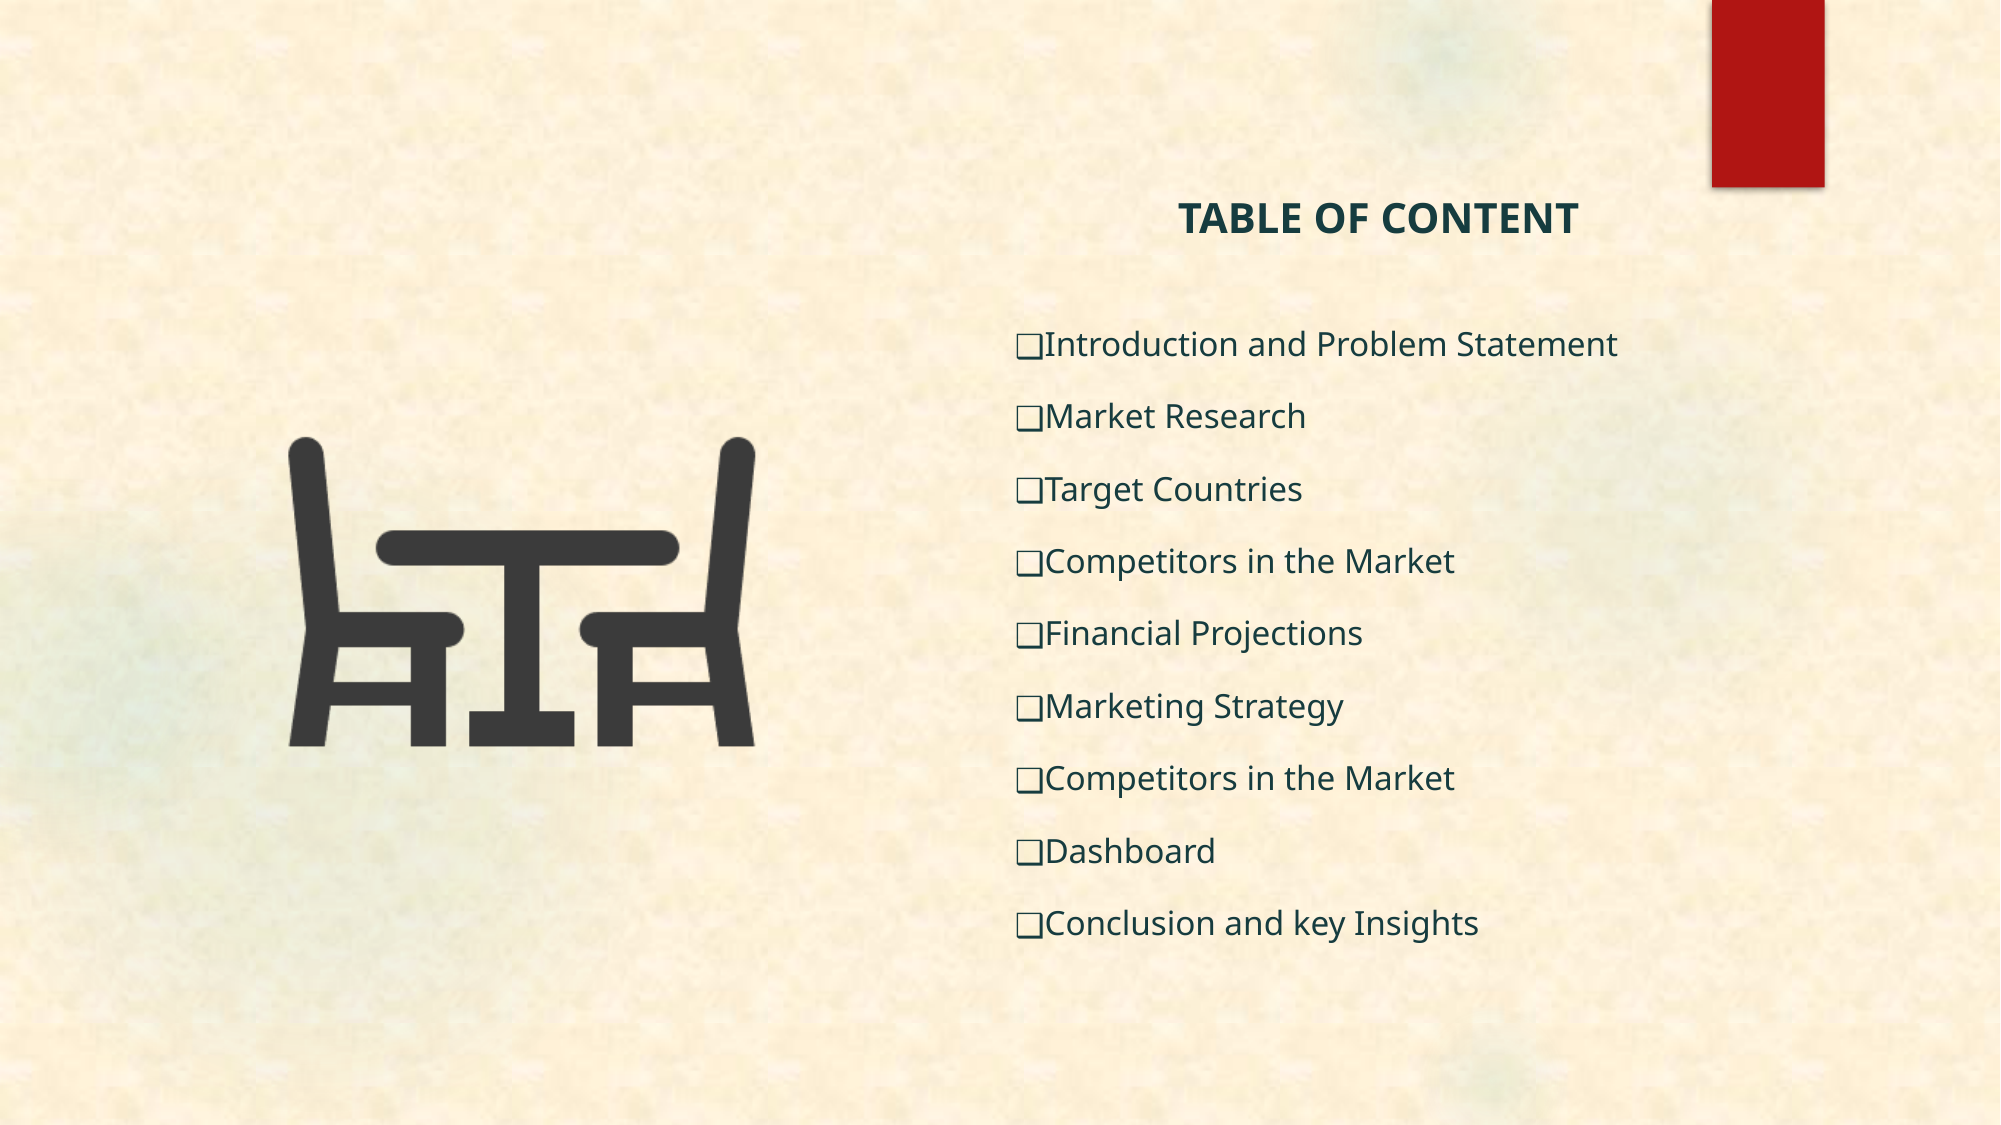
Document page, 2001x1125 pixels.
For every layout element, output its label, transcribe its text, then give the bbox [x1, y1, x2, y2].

text_box TABLE OF CONTENT Introduction and Problem Statement Market Research Target Countries Competitors in the Market Financial Projections Marketing Strategy Competitors in the Market Dashboard Conclusion and key Insights [999, 188, 1758, 1008]
picture [0, 0, 2001, 1125]
